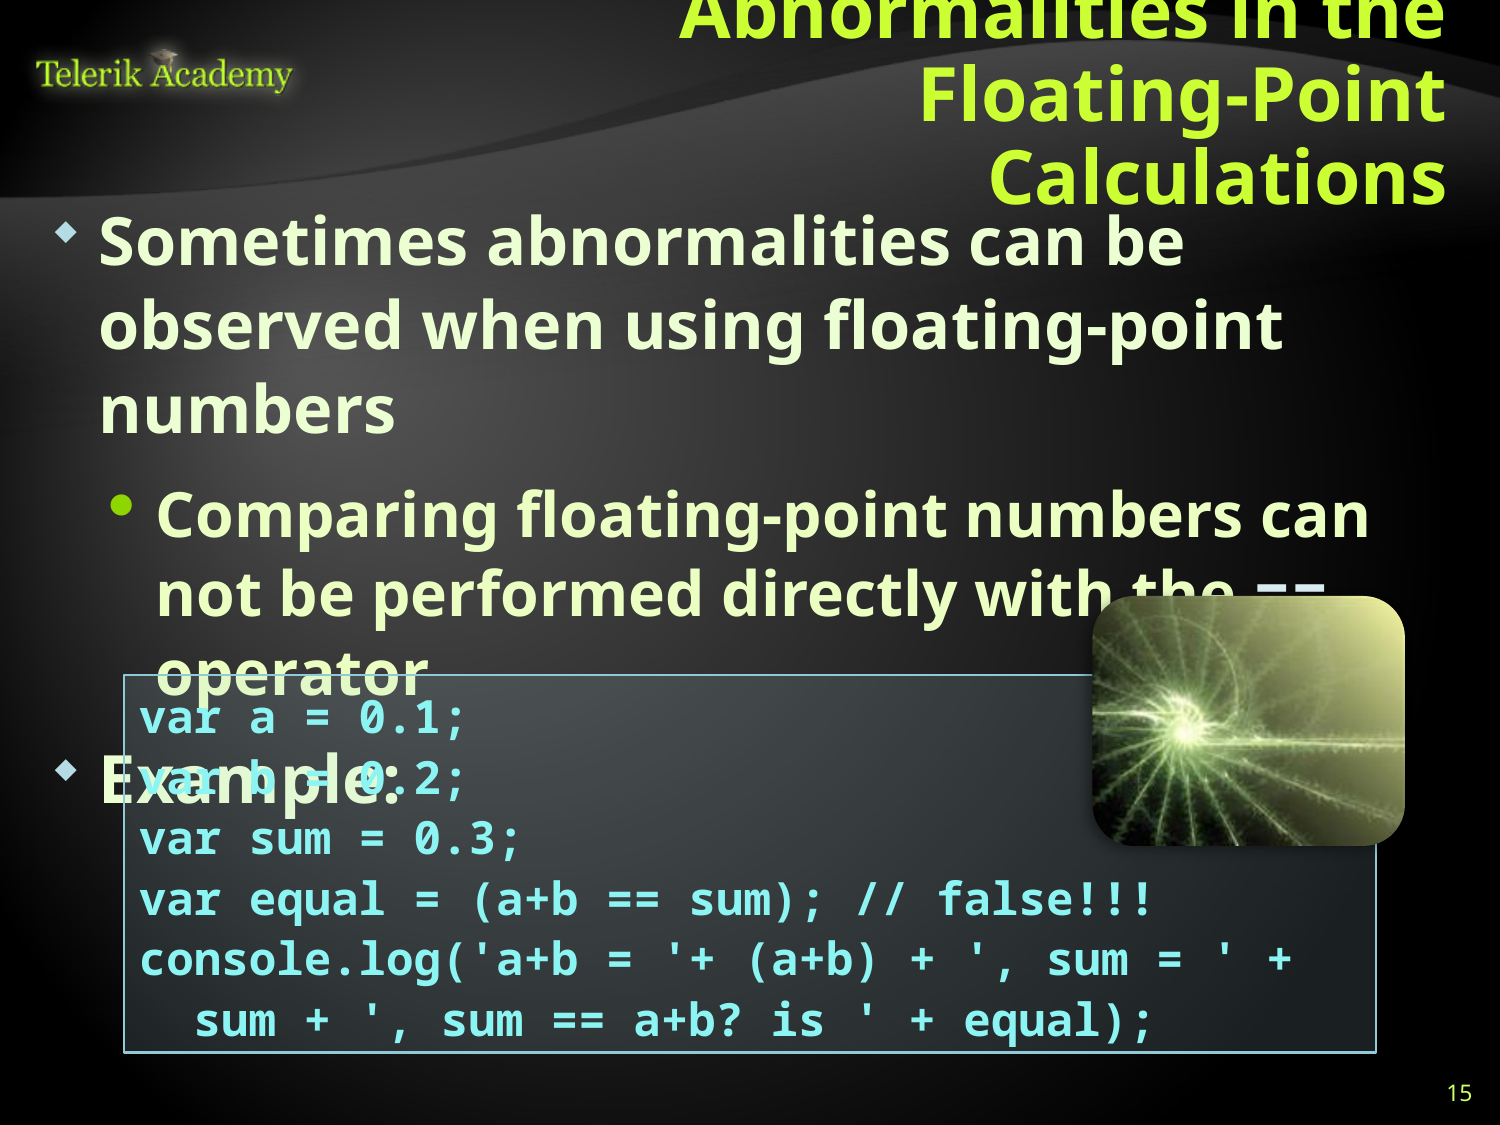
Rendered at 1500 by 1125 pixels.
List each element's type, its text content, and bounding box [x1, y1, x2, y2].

picture [0, 0, 1500, 1125]
title Abnormalities in the Floating-Point Calculations [500, 19, 1463, 170]
list Sometimes abnormalities can be observed when using floating-point numbers Comparing floating-point numbers can not be performed directly with the == operator Example: [37, 187, 1463, 1100]
text_box var a = 0.1; var b = 0.2; var sum = 0.3; var equal = (a+b == sum); // false!!! console.log('a+b = '+ (a+b) + ', sum = ' + sum + ', sum == a+b? is ' + equal); [123, 674, 1376, 1053]
slide_number 15 [1412, 1074, 1488, 1113]
